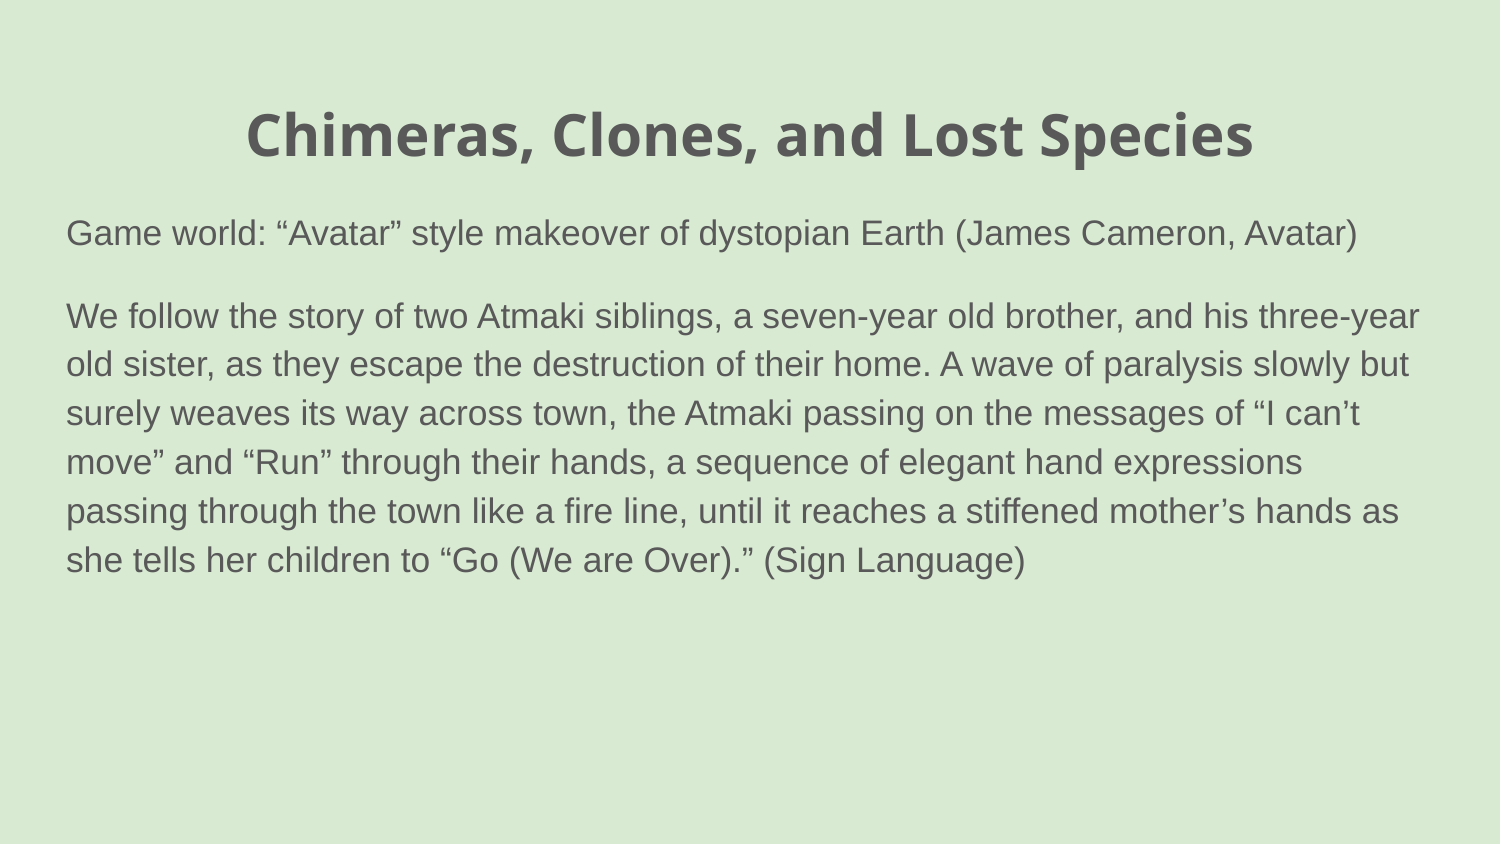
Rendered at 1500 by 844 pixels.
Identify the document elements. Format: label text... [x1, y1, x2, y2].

list Game world: “Avatar” style makeover of dystopian Earth (James Cameron, Avatar) We follow the story of two Atmaki siblings, a seven-year old brother, and his three-year old sister, as they escape the destruction of their home. A wave of paralysis slowly but surely weaves its way across town, the Atmaki passing on the messages of “I can’t move” and “Run” through their hands, a sequence of elegant hand expressions passing through the town like a fire line, until it reaches a stiffened mother’s hands as she tells her children to “Go (We are Over).” (Sign Language) [51, 189, 1449, 750]
title Chimeras, Clones, and Lost Species [51, 72, 1449, 167]
